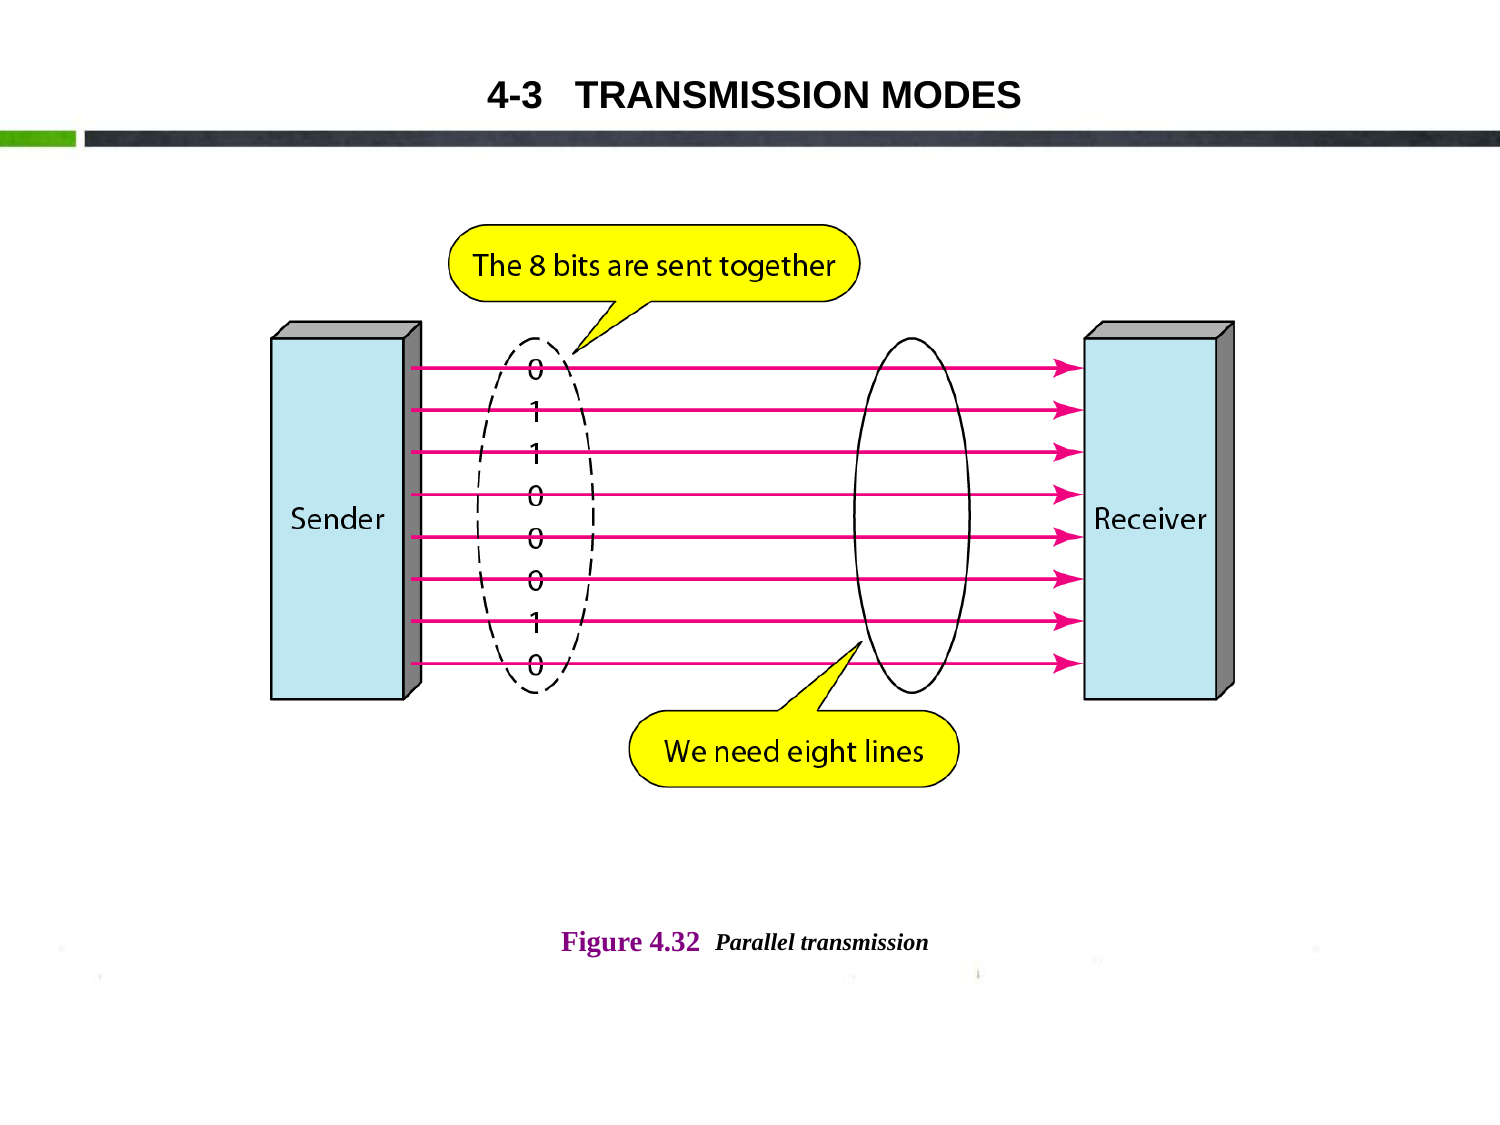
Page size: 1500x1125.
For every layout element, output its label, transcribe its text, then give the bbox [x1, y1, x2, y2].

text_box 4-3 TRANSMISSION MODES [472, 24, 1038, 124]
text_box Figure 4.32 Parallel transmission [546, 887, 945, 965]
picture [0, 0, 1500, 1125]
